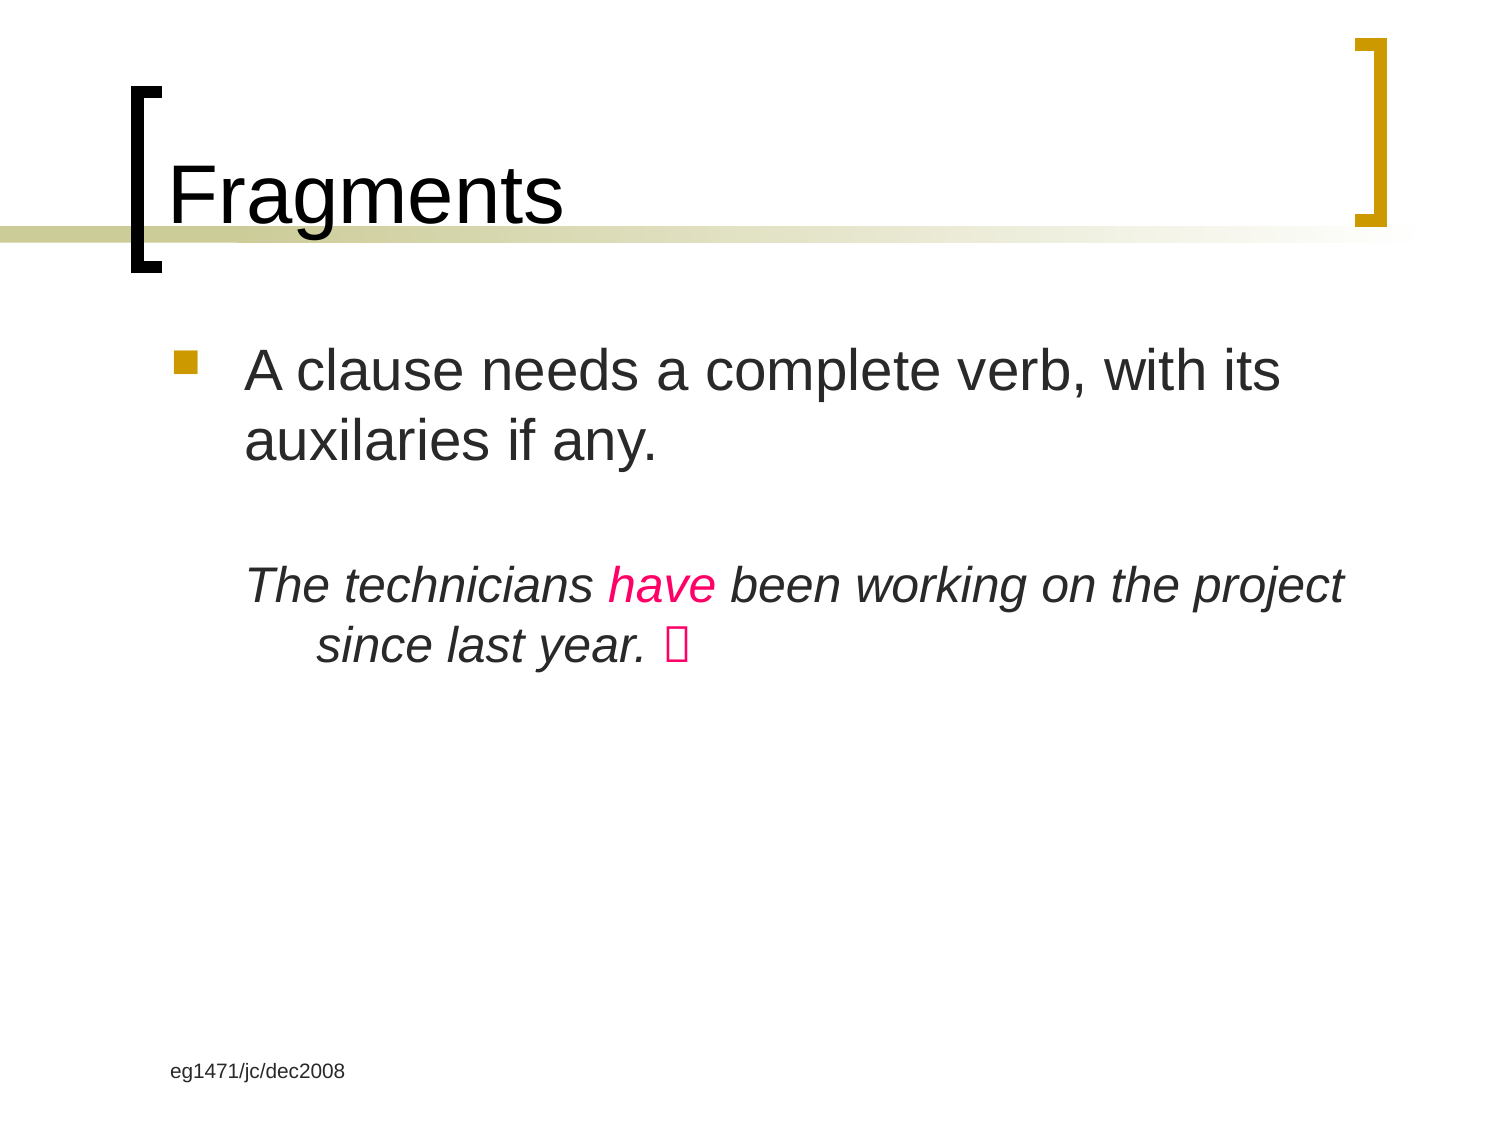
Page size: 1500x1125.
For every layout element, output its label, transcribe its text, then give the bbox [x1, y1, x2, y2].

list A clause needs a complete verb, with its auxilaries if any. The technicians have been working on the project since last year.  [155, 324, 1413, 1001]
title Fragments [152, 15, 1328, 248]
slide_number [154, 1024, 468, 1101]
